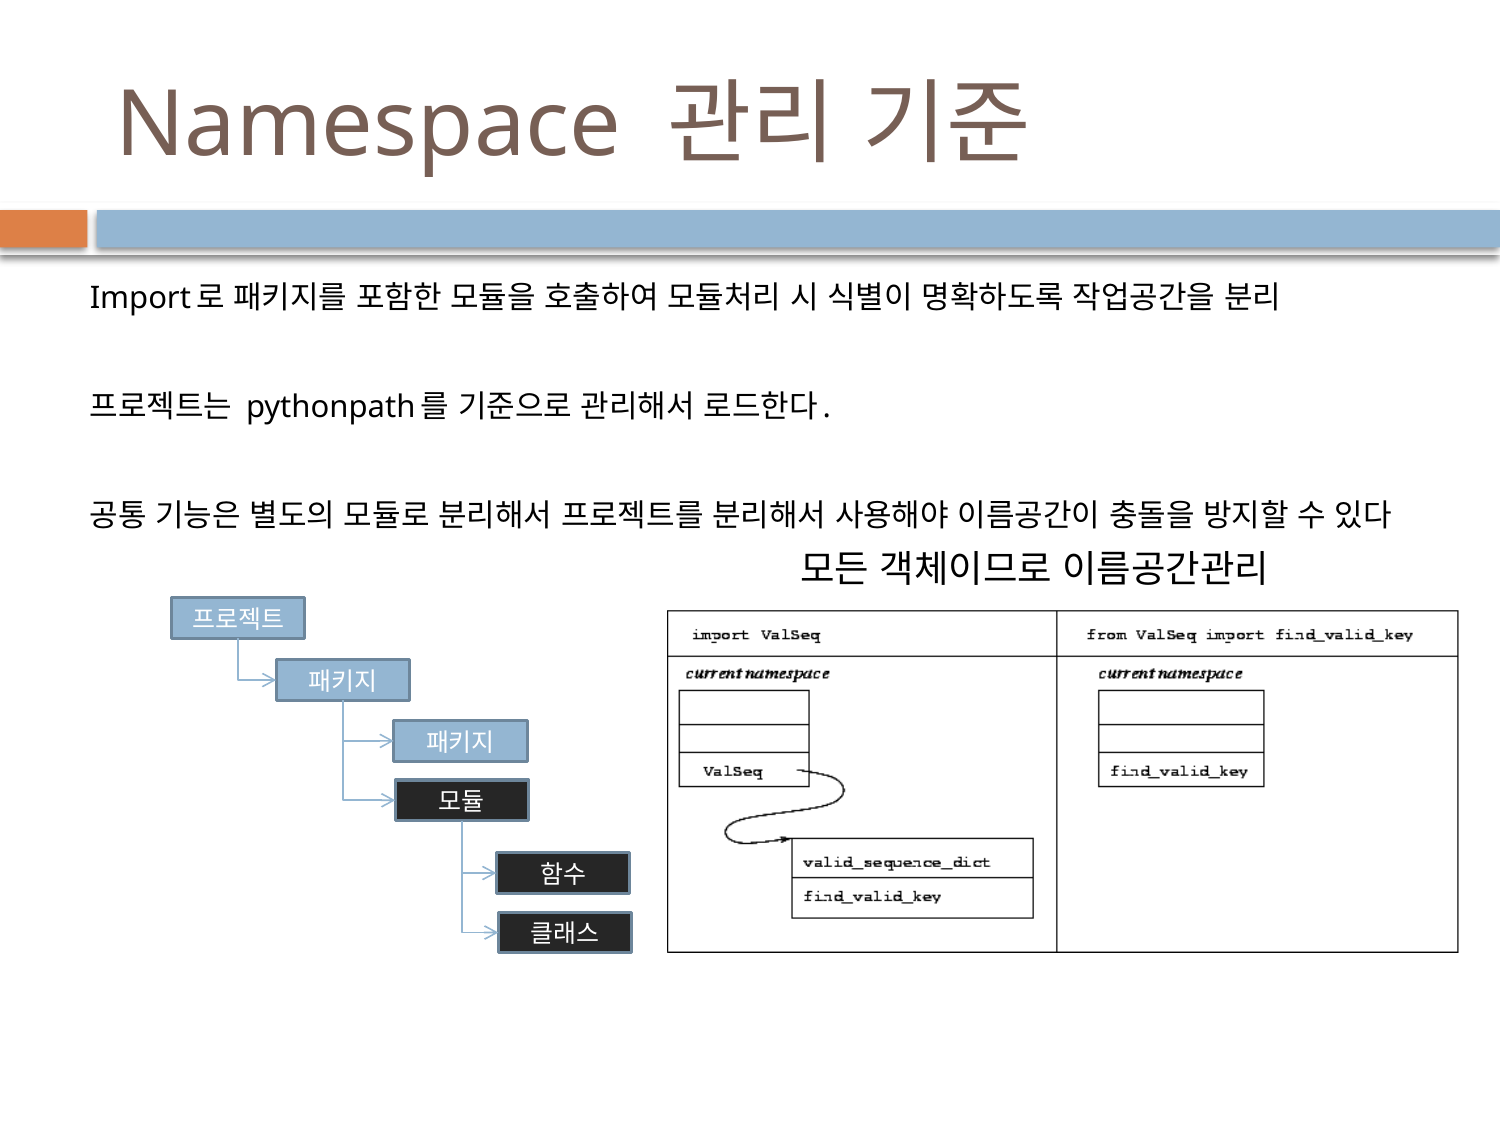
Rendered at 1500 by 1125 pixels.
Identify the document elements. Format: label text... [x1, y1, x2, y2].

title Namespace 관리 기준 [100, 37, 1438, 200]
list Import로 패키지를 포함한 모듈을 호출하여 모듈처리 시 식별이 명확하도록 작업공간을 분리 프로젝트는 pythonpath를 기준으로 관리해서 로드한다. 공통 기능은 별도의 모듈로 분리해서 프로젝트를 분리해서 사용해야 이름공간이 충돌을 방지할 수 있다 [75, 262, 1425, 575]
picture [666, 609, 1460, 954]
text_box 모든 객체이므로 이름공간관리 [785, 537, 1412, 597]
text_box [170, 597, 633, 954]
